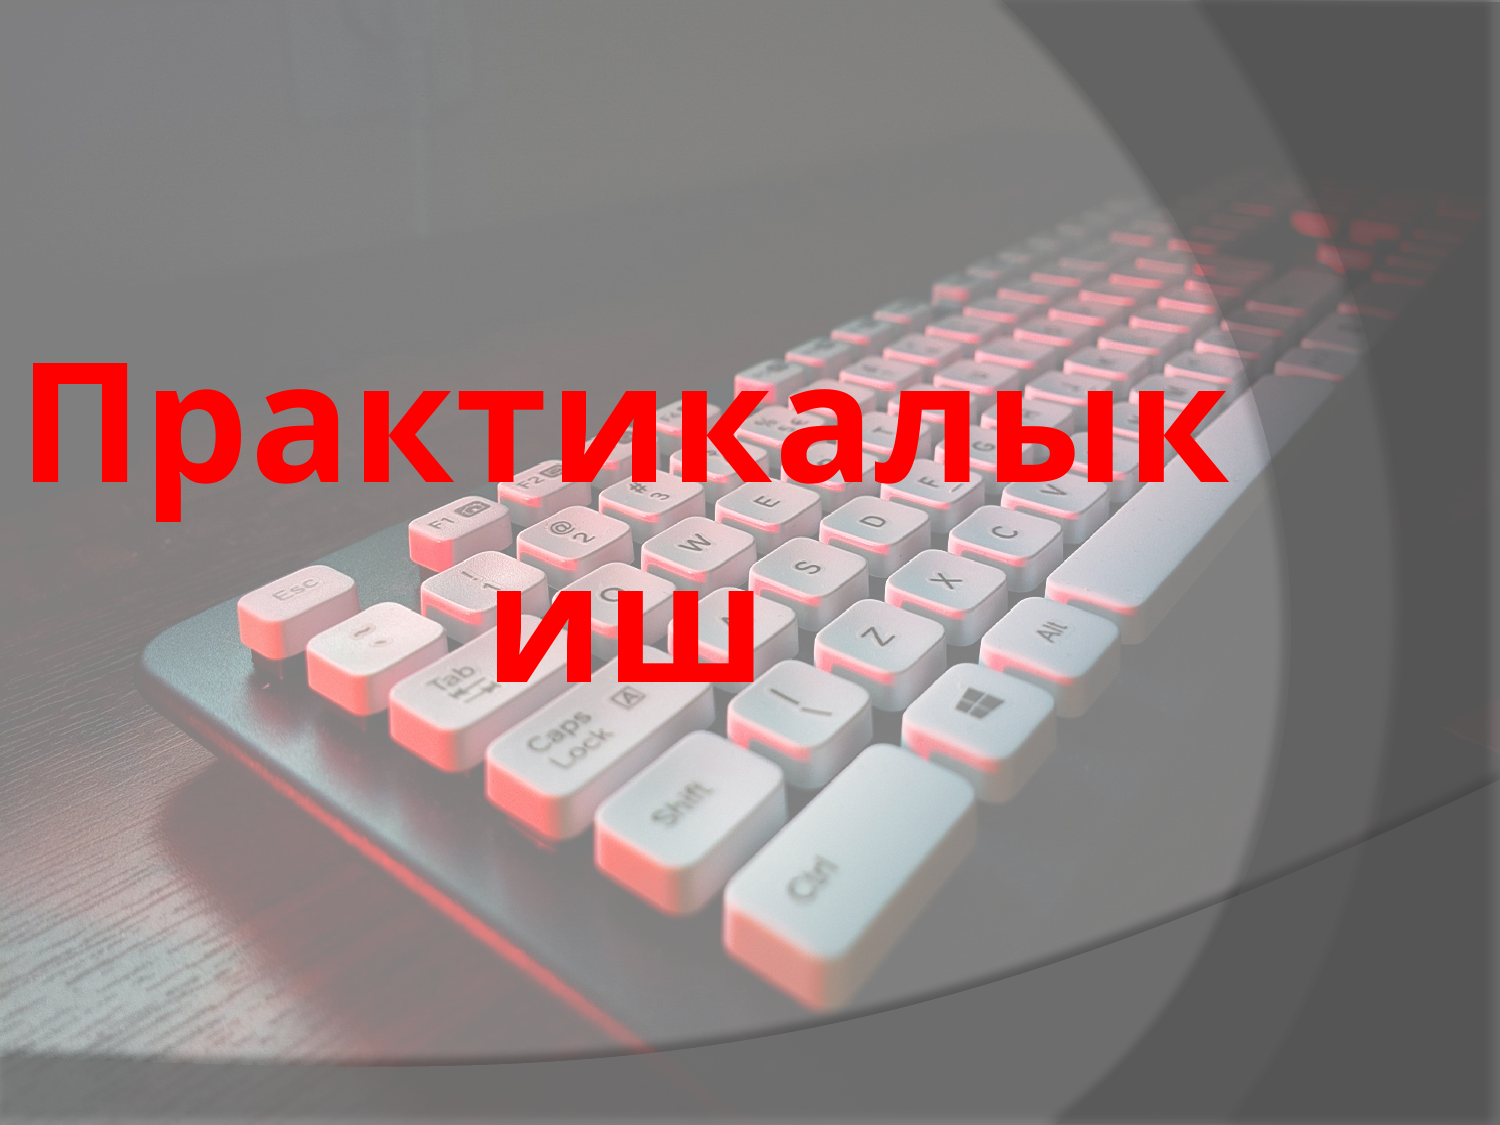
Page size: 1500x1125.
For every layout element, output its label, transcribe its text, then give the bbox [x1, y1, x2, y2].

title Практикалык иш [0, 308, 1329, 610]
